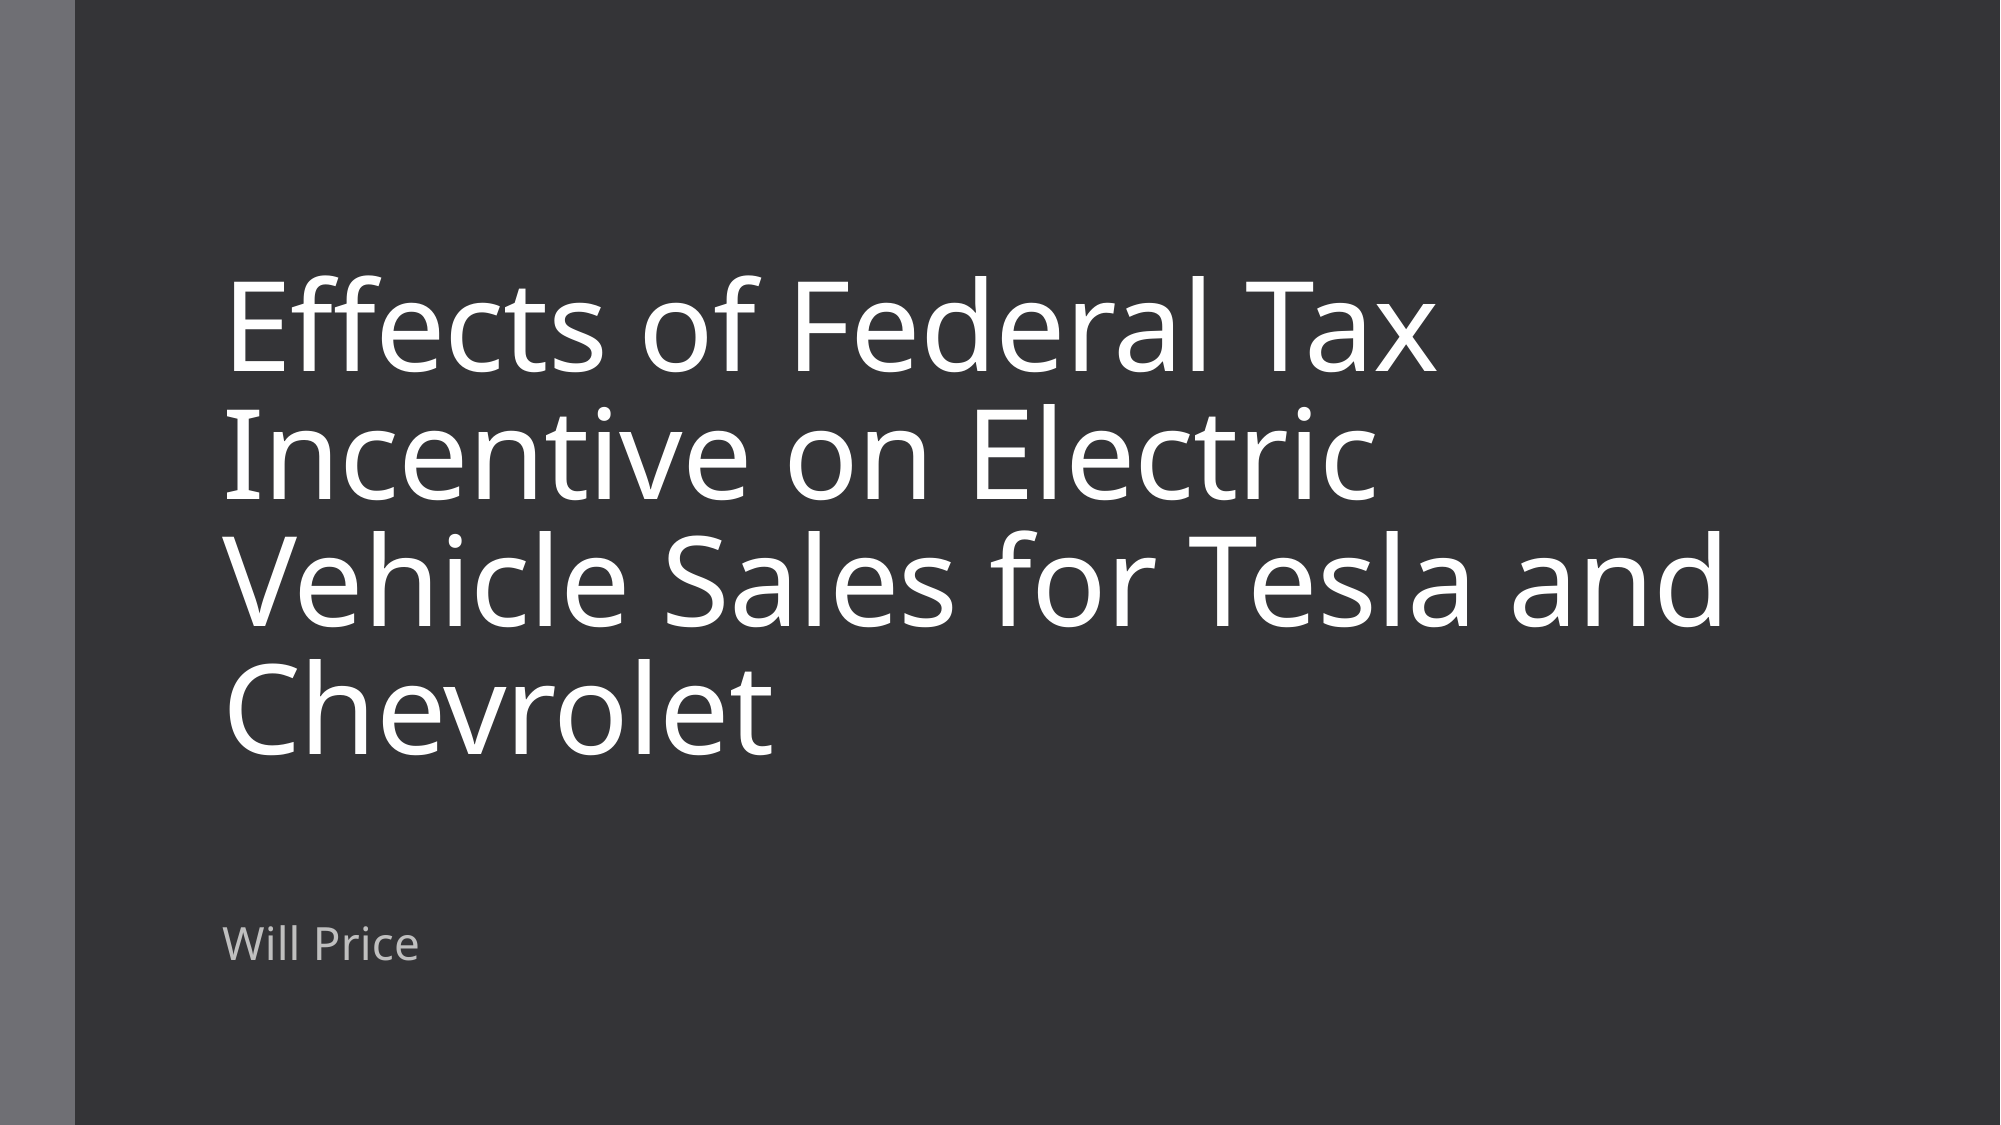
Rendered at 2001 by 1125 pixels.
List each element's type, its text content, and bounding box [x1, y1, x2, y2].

subtitle Will Price [206, 911, 1752, 1065]
title Effects of Federal Tax Incentive on Electric Vehicle Sales for Tesla and Chevrolet [206, 124, 1752, 788]
